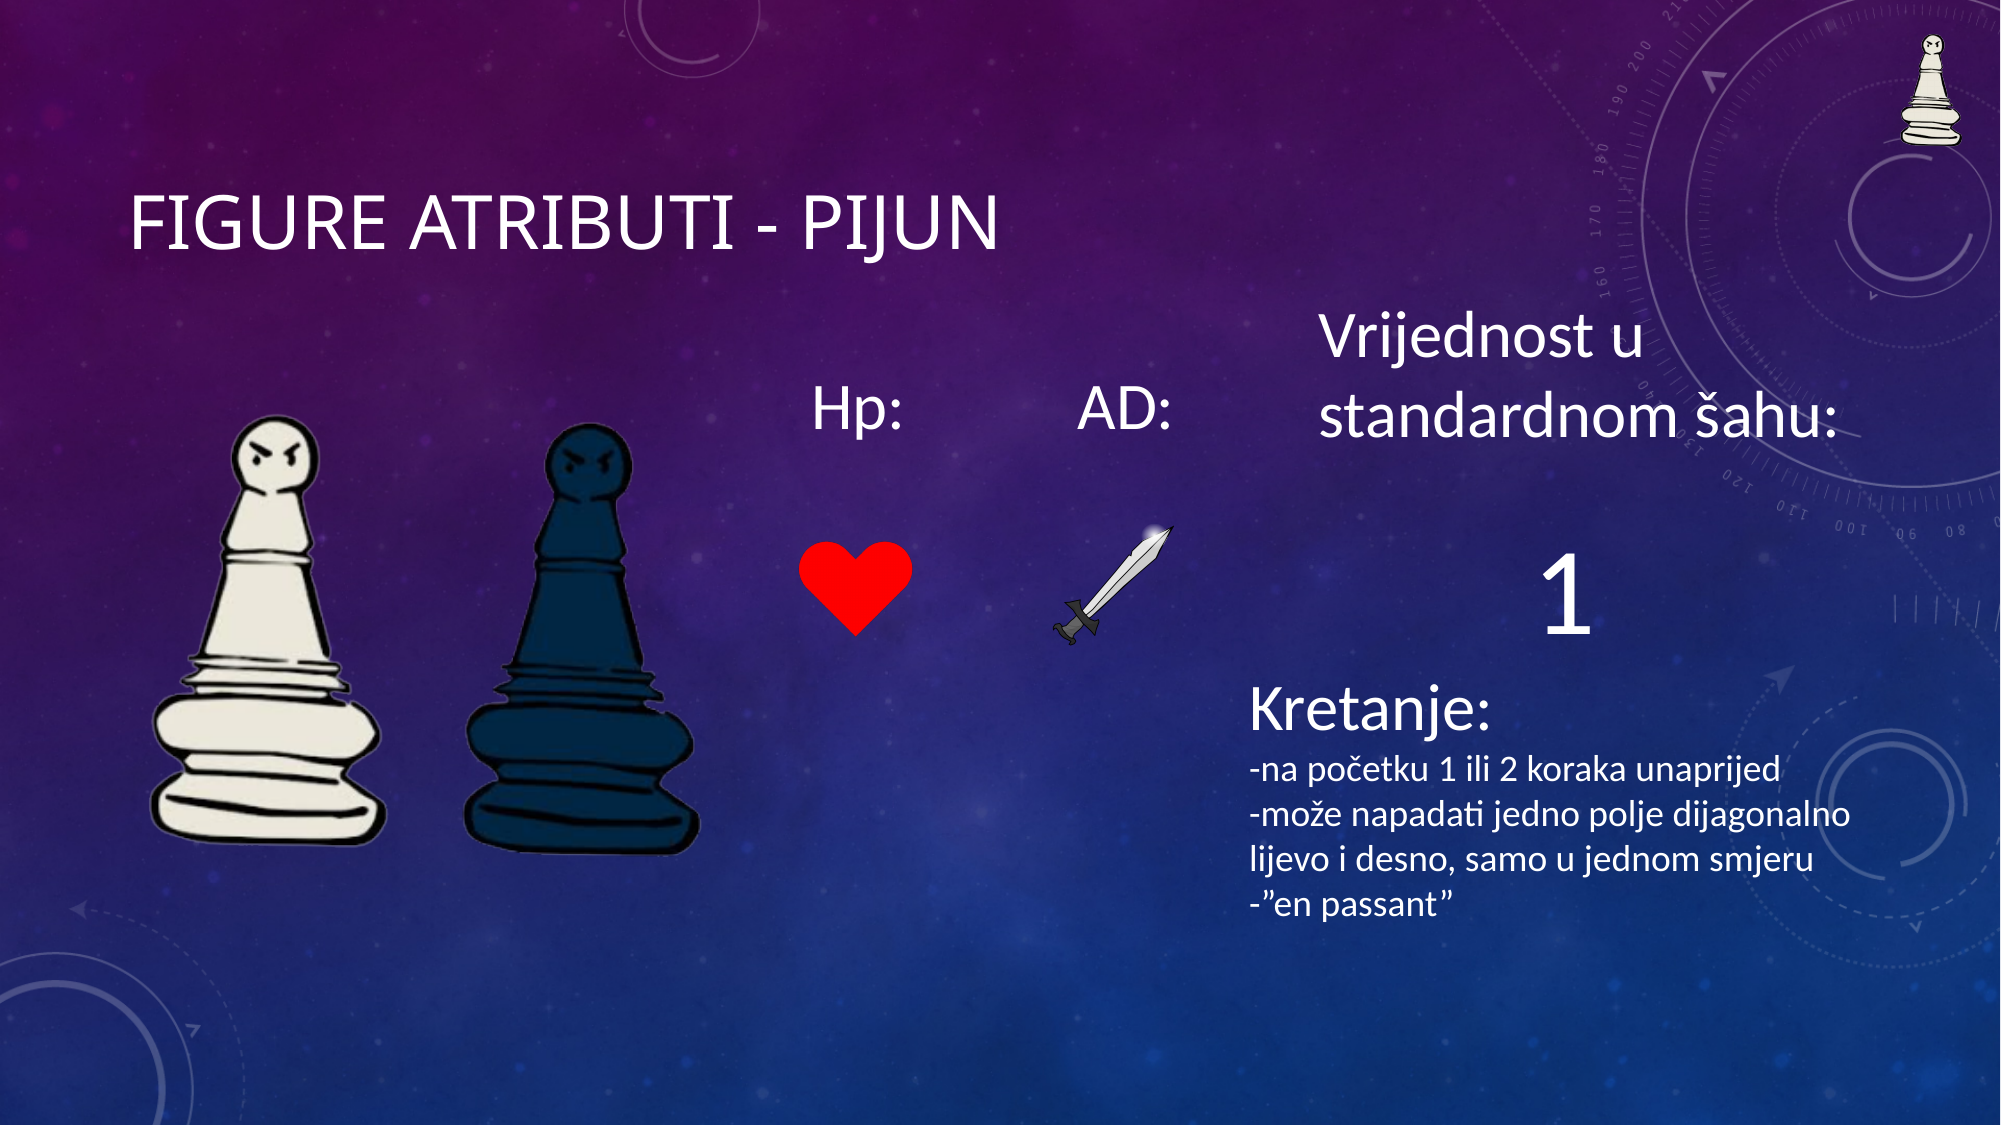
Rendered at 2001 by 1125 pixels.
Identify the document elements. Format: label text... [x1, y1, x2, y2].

text_box Kretanje: -na početku 1 ili 2 koraka unaprijed -može napadati jedno polje dijagonalno lijevo i desno, samo u jednom smjeru -”en passant” [1234, 656, 1886, 932]
text_box Hp: [796, 355, 938, 451]
text_box AD: [1062, 355, 1204, 451]
text_box Vrijednost u standardnom šahu: [1304, 283, 1860, 459]
title Figure atributi - pijun [112, 99, 1775, 339]
text_box 1 [1517, 502, 1611, 656]
picture [0, 0, 2001, 1125]
